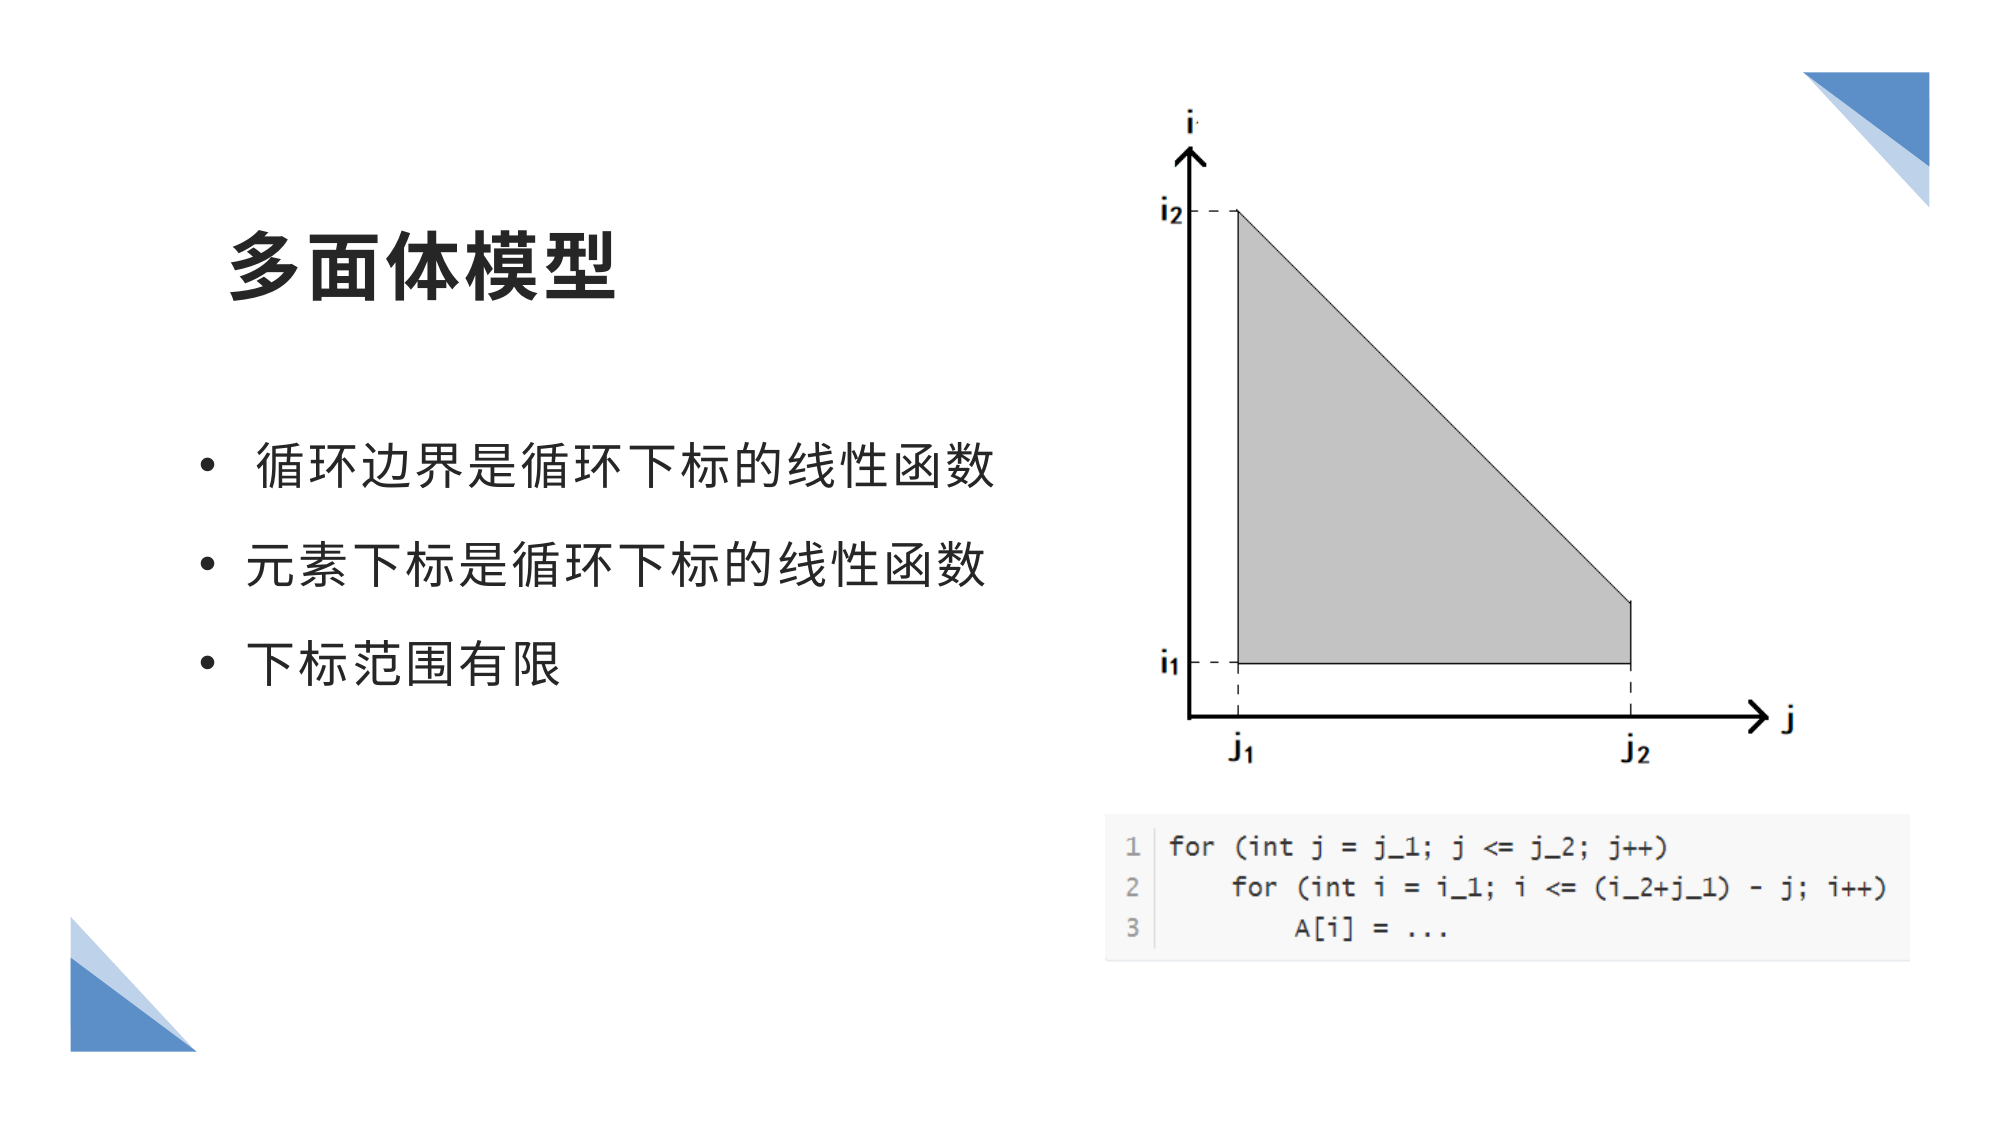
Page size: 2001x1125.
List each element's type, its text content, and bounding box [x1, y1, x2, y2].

title 多面体模型 [210, 204, 1148, 324]
list 循环边界是循环下标的线性函数 元素下标是循环下标的线性函数 下标范围有限 [182, 416, 1078, 815]
picture [1148, 91, 1815, 780]
picture [1105, 814, 1910, 966]
